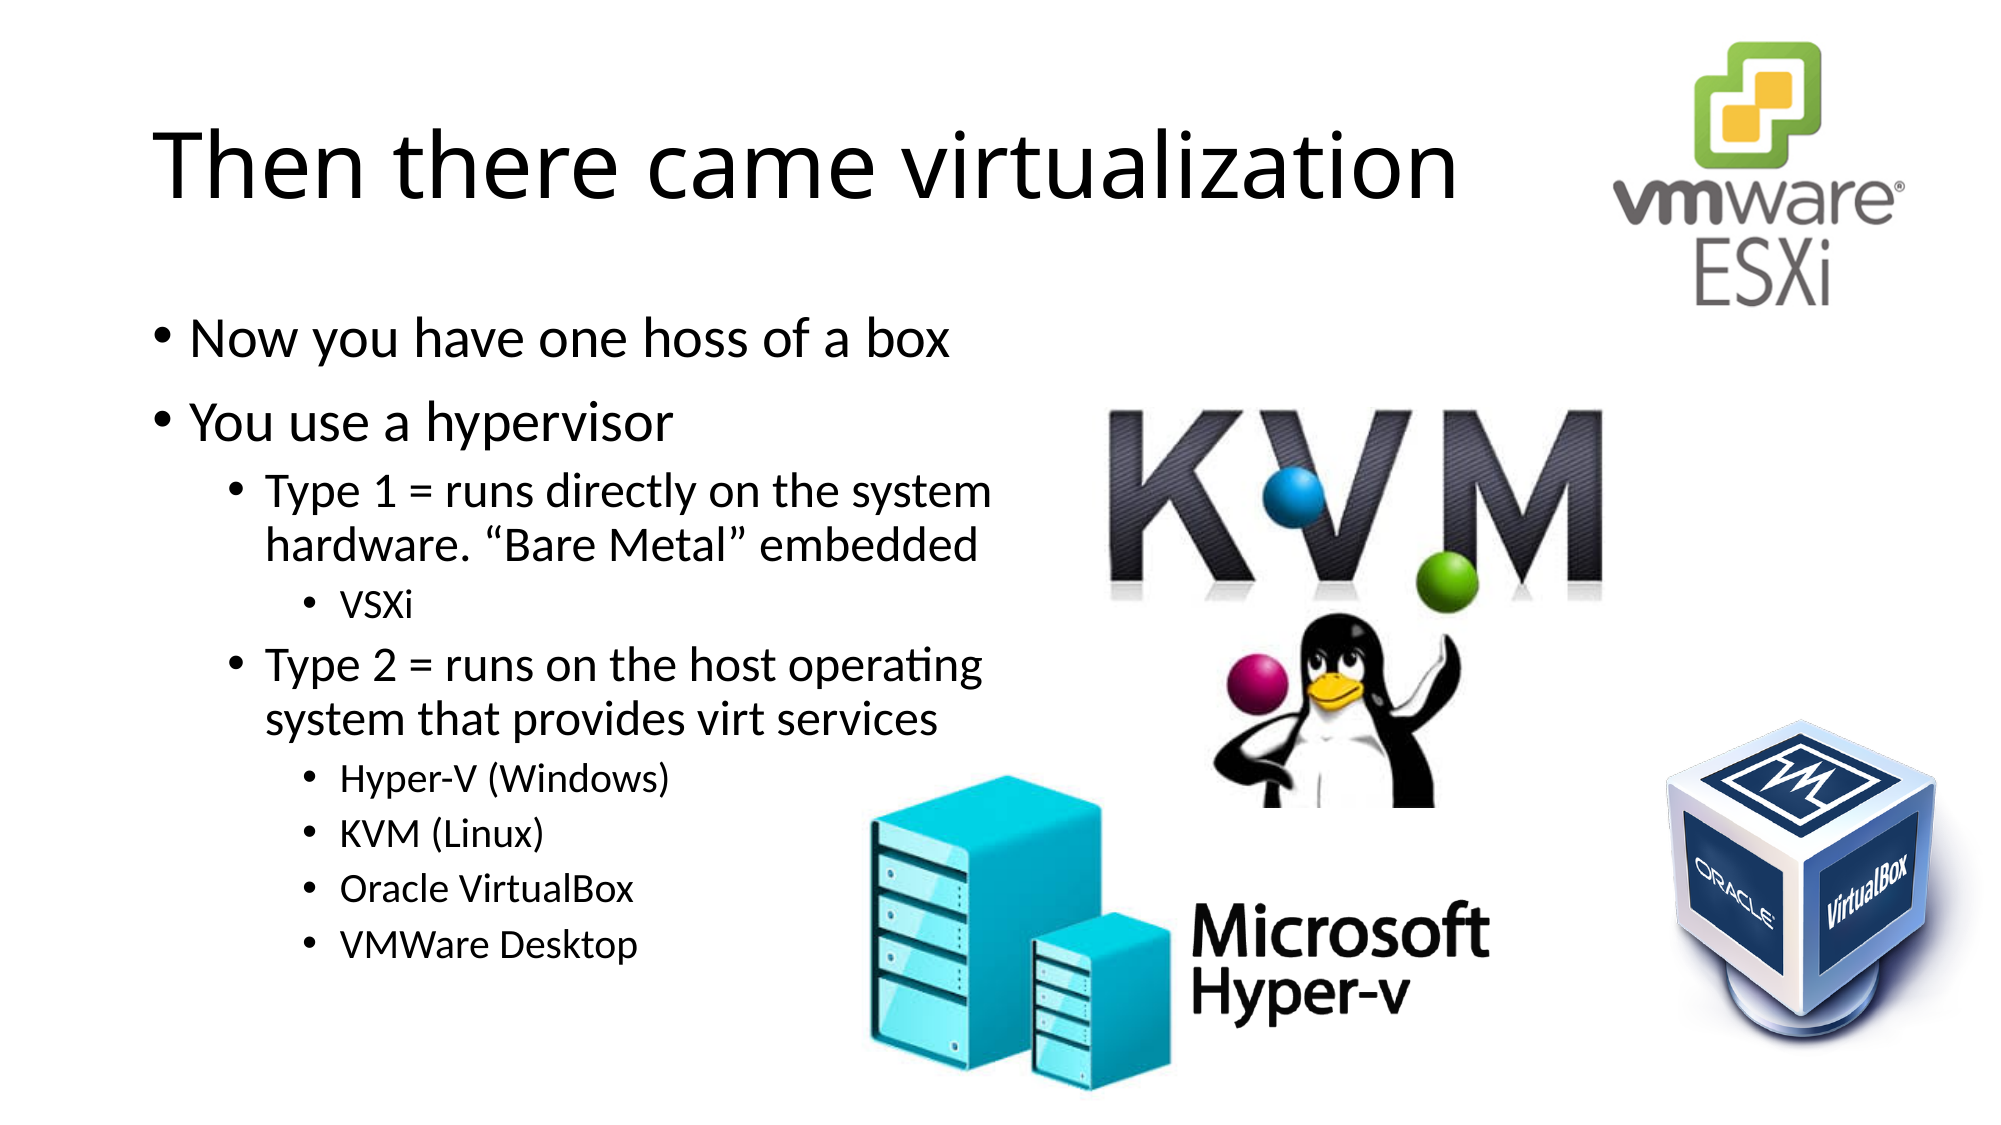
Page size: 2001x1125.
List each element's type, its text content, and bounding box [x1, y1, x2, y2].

title Then there came virtualization [137, 59, 1609, 278]
list Now you have one hoss of a box You use a hypervisor Type 1 = runs directly on the system hardware. “Bare Metal” embedded VSXi Type 2 = runs on the host operating system that provides virt services Hyper-V (Windows) KVM (Linux) Oracle VirtualBox VMWare Desktop [137, 299, 1027, 1014]
picture [1609, 18, 1910, 319]
picture [850, 407, 1618, 1125]
picture [1652, 717, 2000, 1065]
